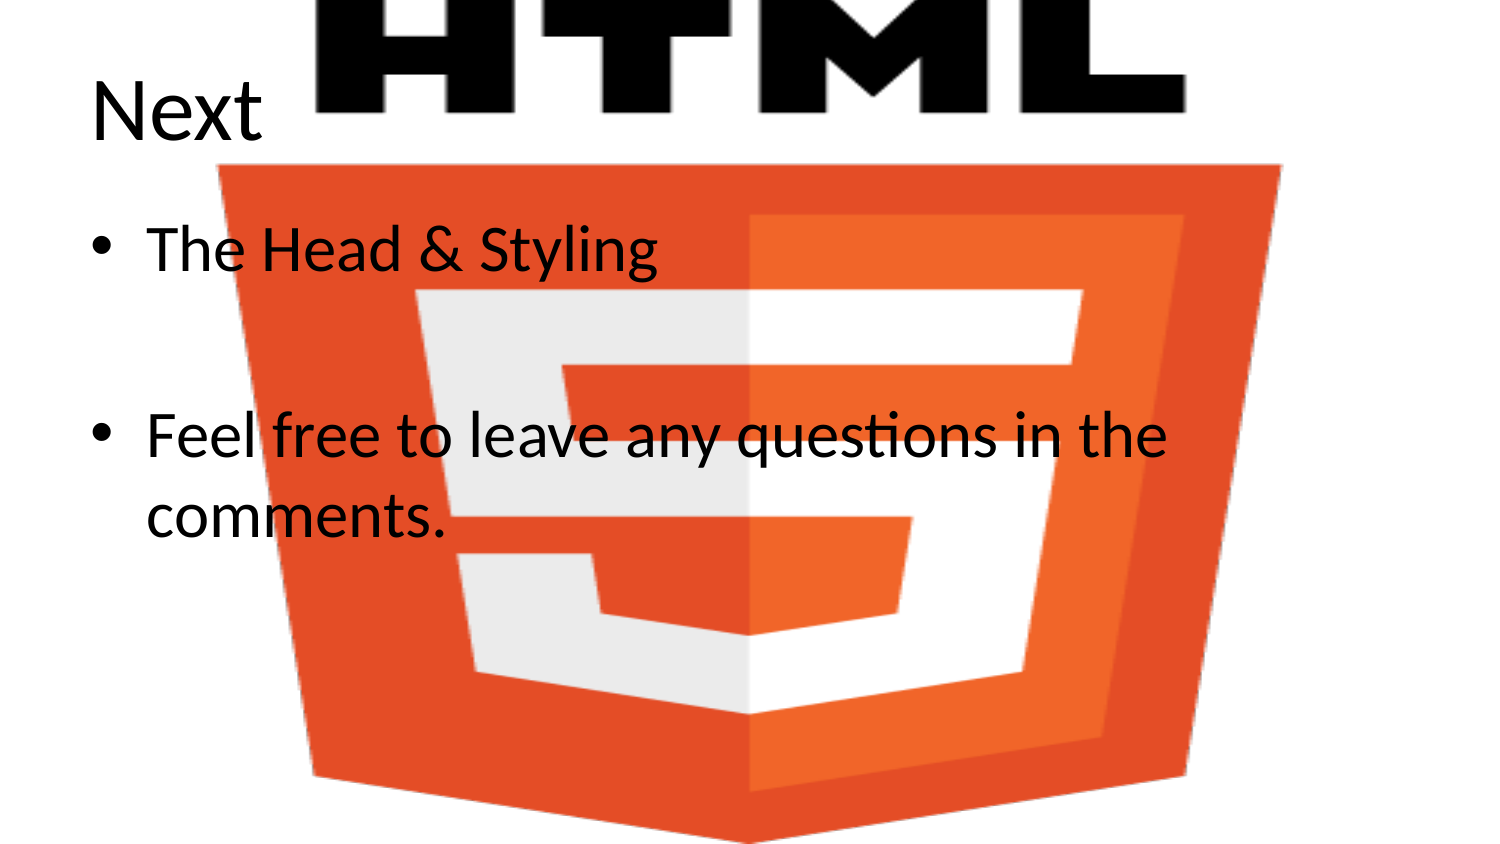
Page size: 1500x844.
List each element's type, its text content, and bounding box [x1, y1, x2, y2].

list The Head & Styling Feel free to leave any questions in the comments. [75, 196, 1425, 754]
picture [0, 0, 1500, 844]
title Next [75, 33, 1425, 175]
